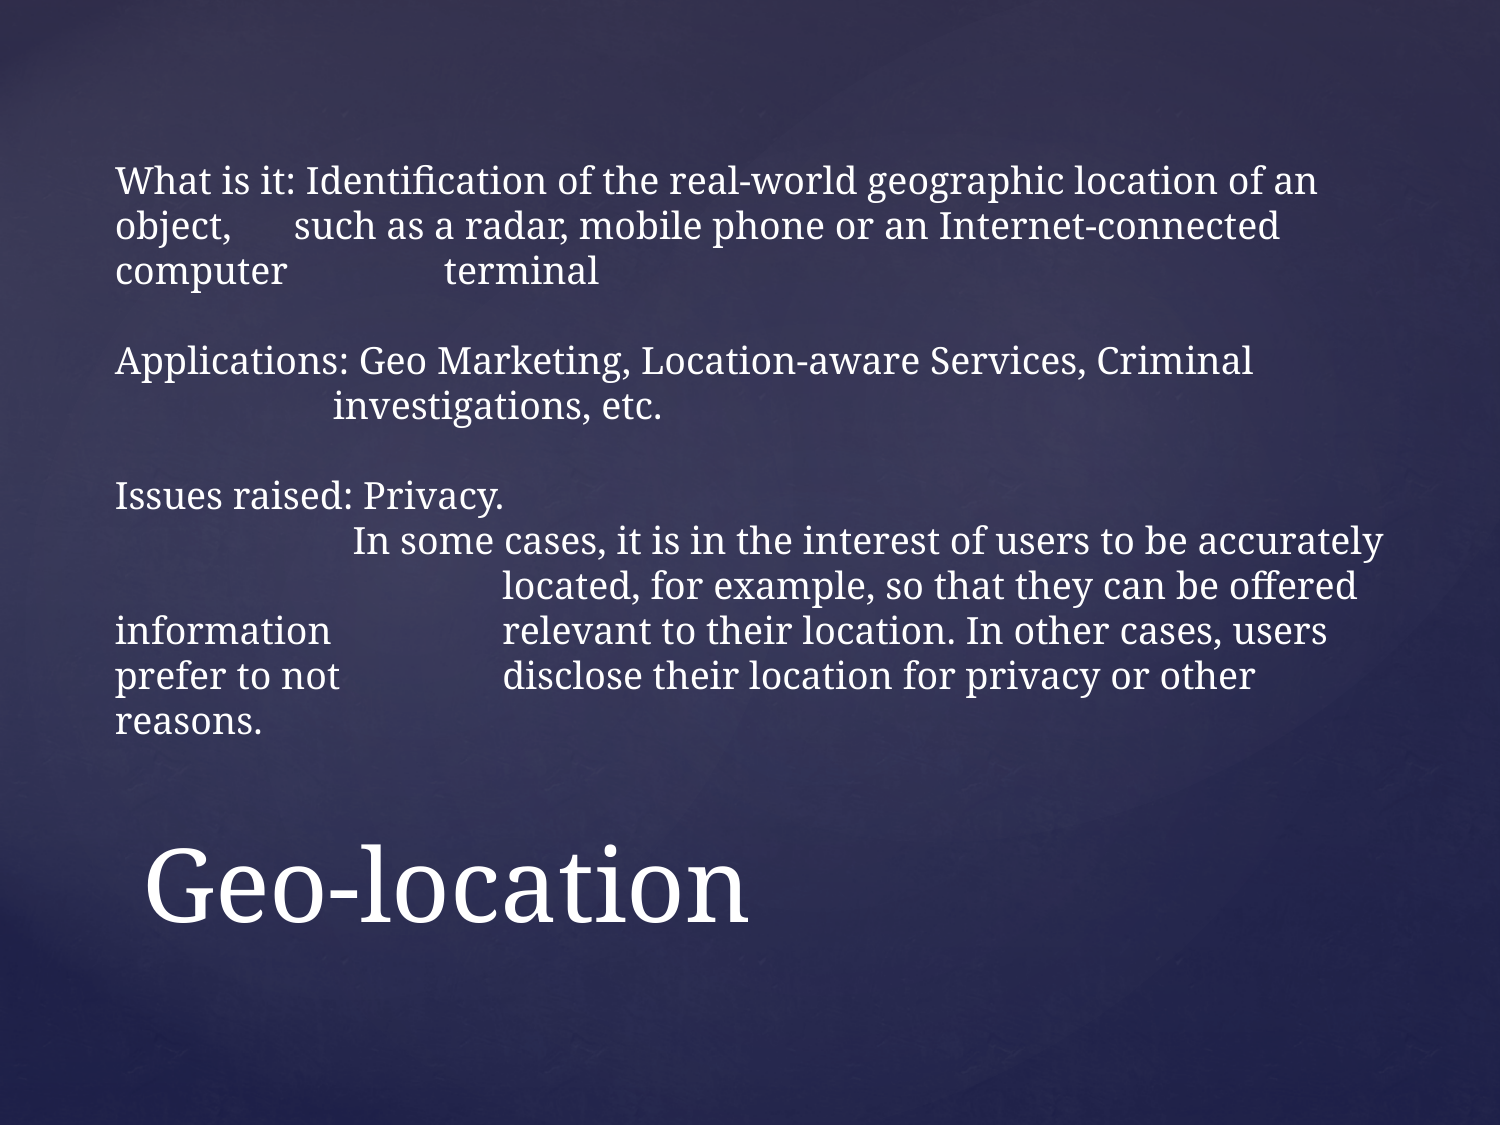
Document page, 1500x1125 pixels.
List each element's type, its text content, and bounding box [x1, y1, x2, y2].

text_box What is it: Identification of the real-world geographic location of an object, such as a radar, mobile phone or an Internet-connected computer terminal Applications: Geo Marketing, Location-aware Services, Criminal investigations, etc. Issues raised: Privacy. In some cases, it is in the interest of users to be accurately located, for example, so that they can be offered information relevant to their location. In other cases, users prefer to not disclose their location for privacy or other reasons. [99, 149, 1413, 750]
title Geo-location [127, 800, 1365, 950]
